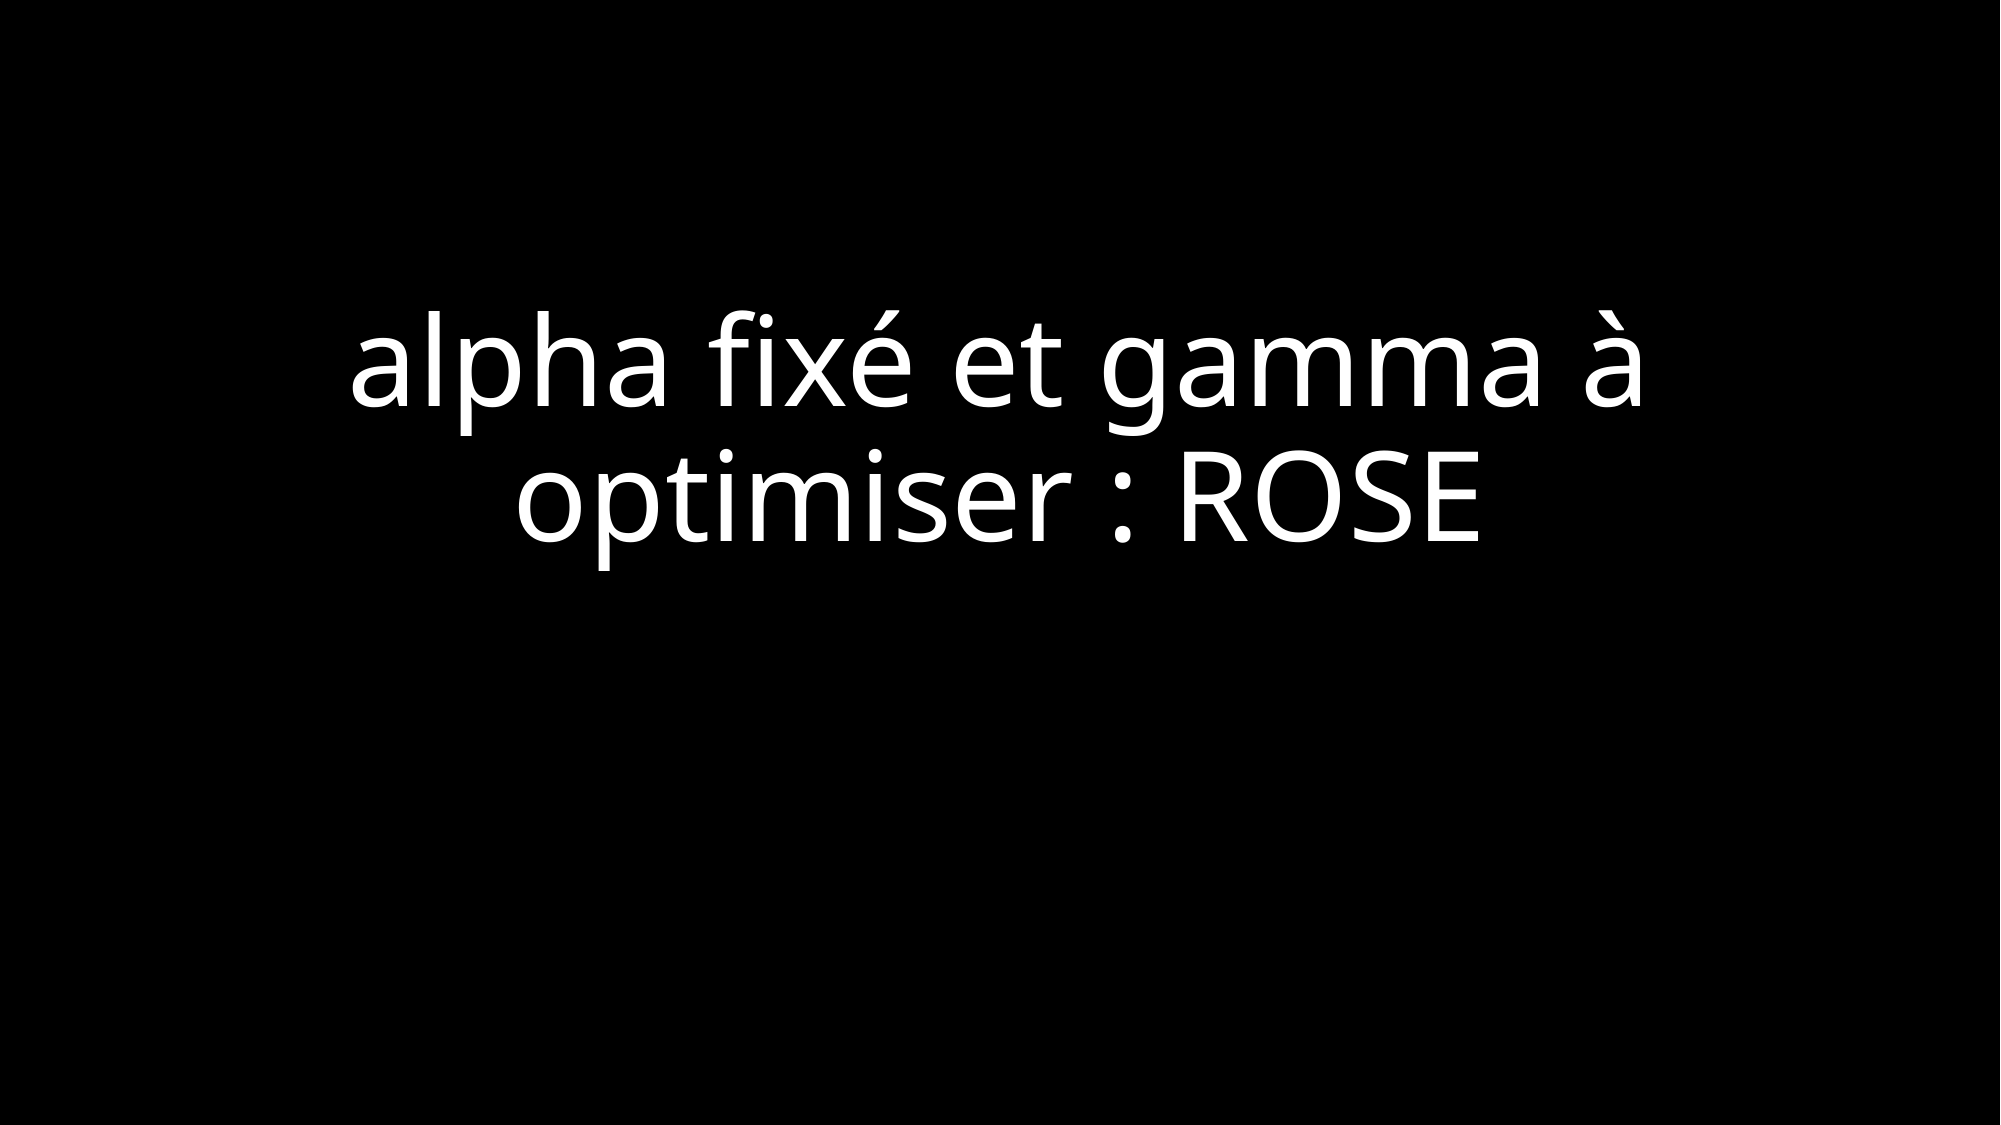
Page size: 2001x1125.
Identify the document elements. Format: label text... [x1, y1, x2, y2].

title alpha fixé et gamma à optimiser : ROSE [249, 184, 1750, 576]
